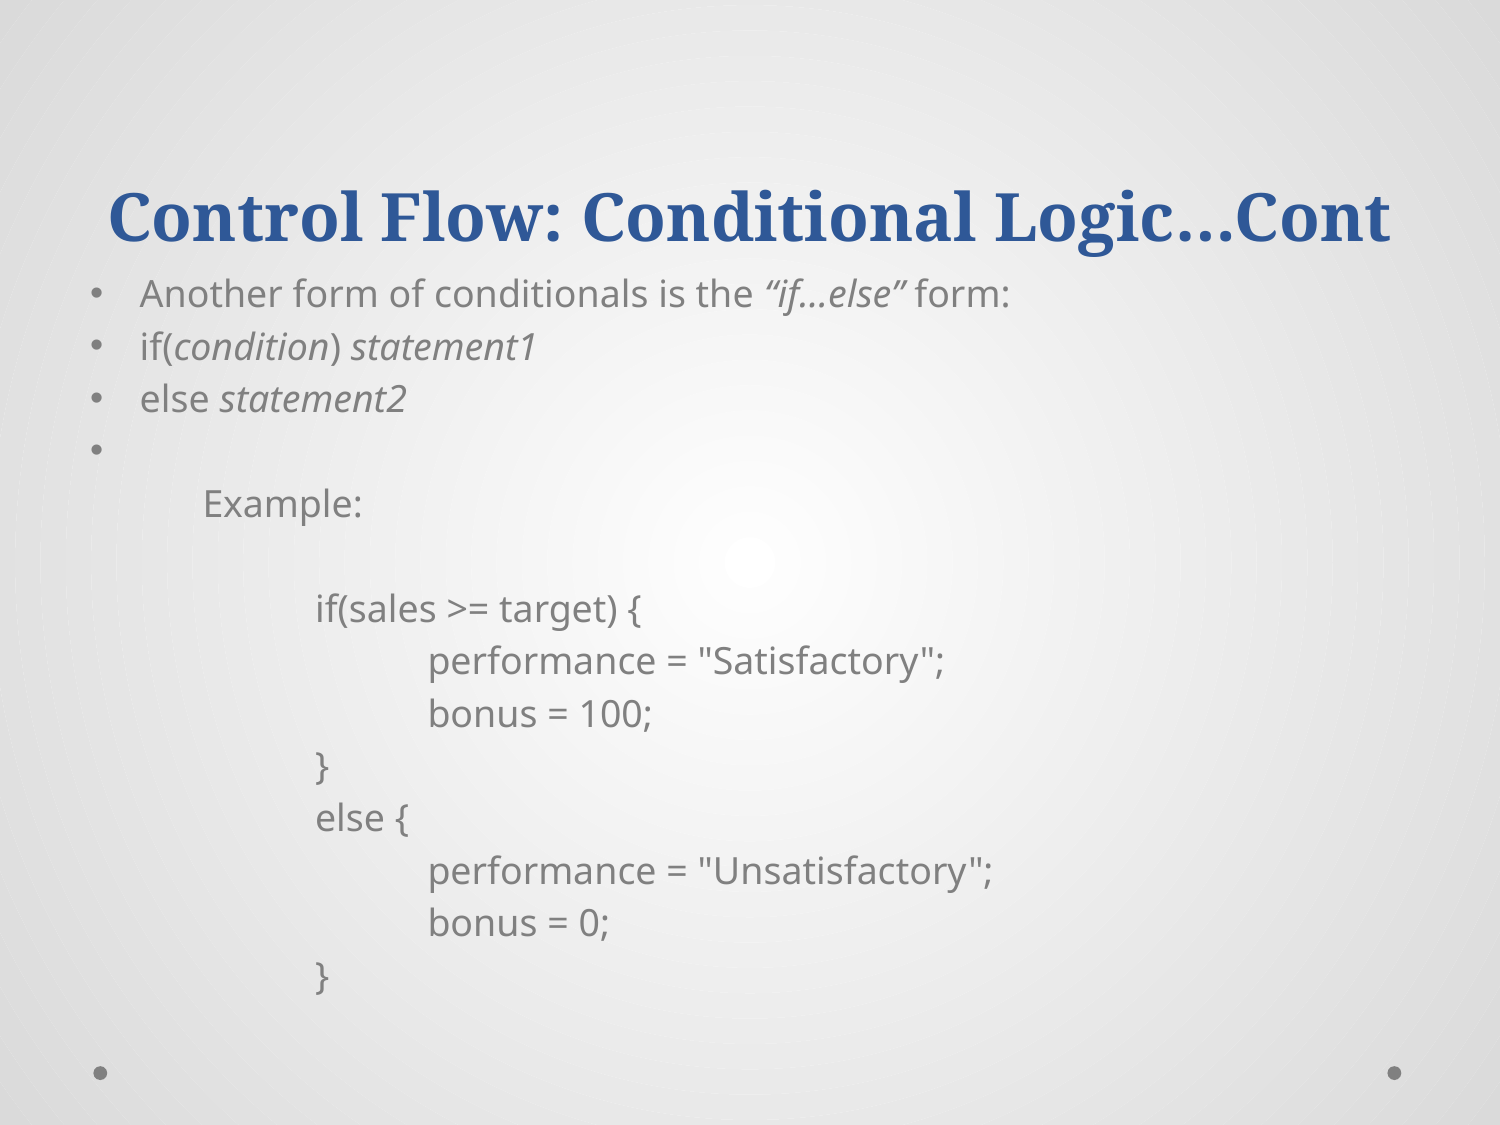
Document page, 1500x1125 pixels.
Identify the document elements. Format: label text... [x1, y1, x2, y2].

list Another form of conditionals is the “if…else” form: if(condition) statement1 else statement2 Example: if(sales >= target) { performance = "Satisfactory"; bonus = 100; } else { performance = "Unsatisfactory"; bonus = 0; } [75, 262, 1425, 1005]
title Control Flow: Conditional Logic…Cont [75, 0, 1425, 262]
